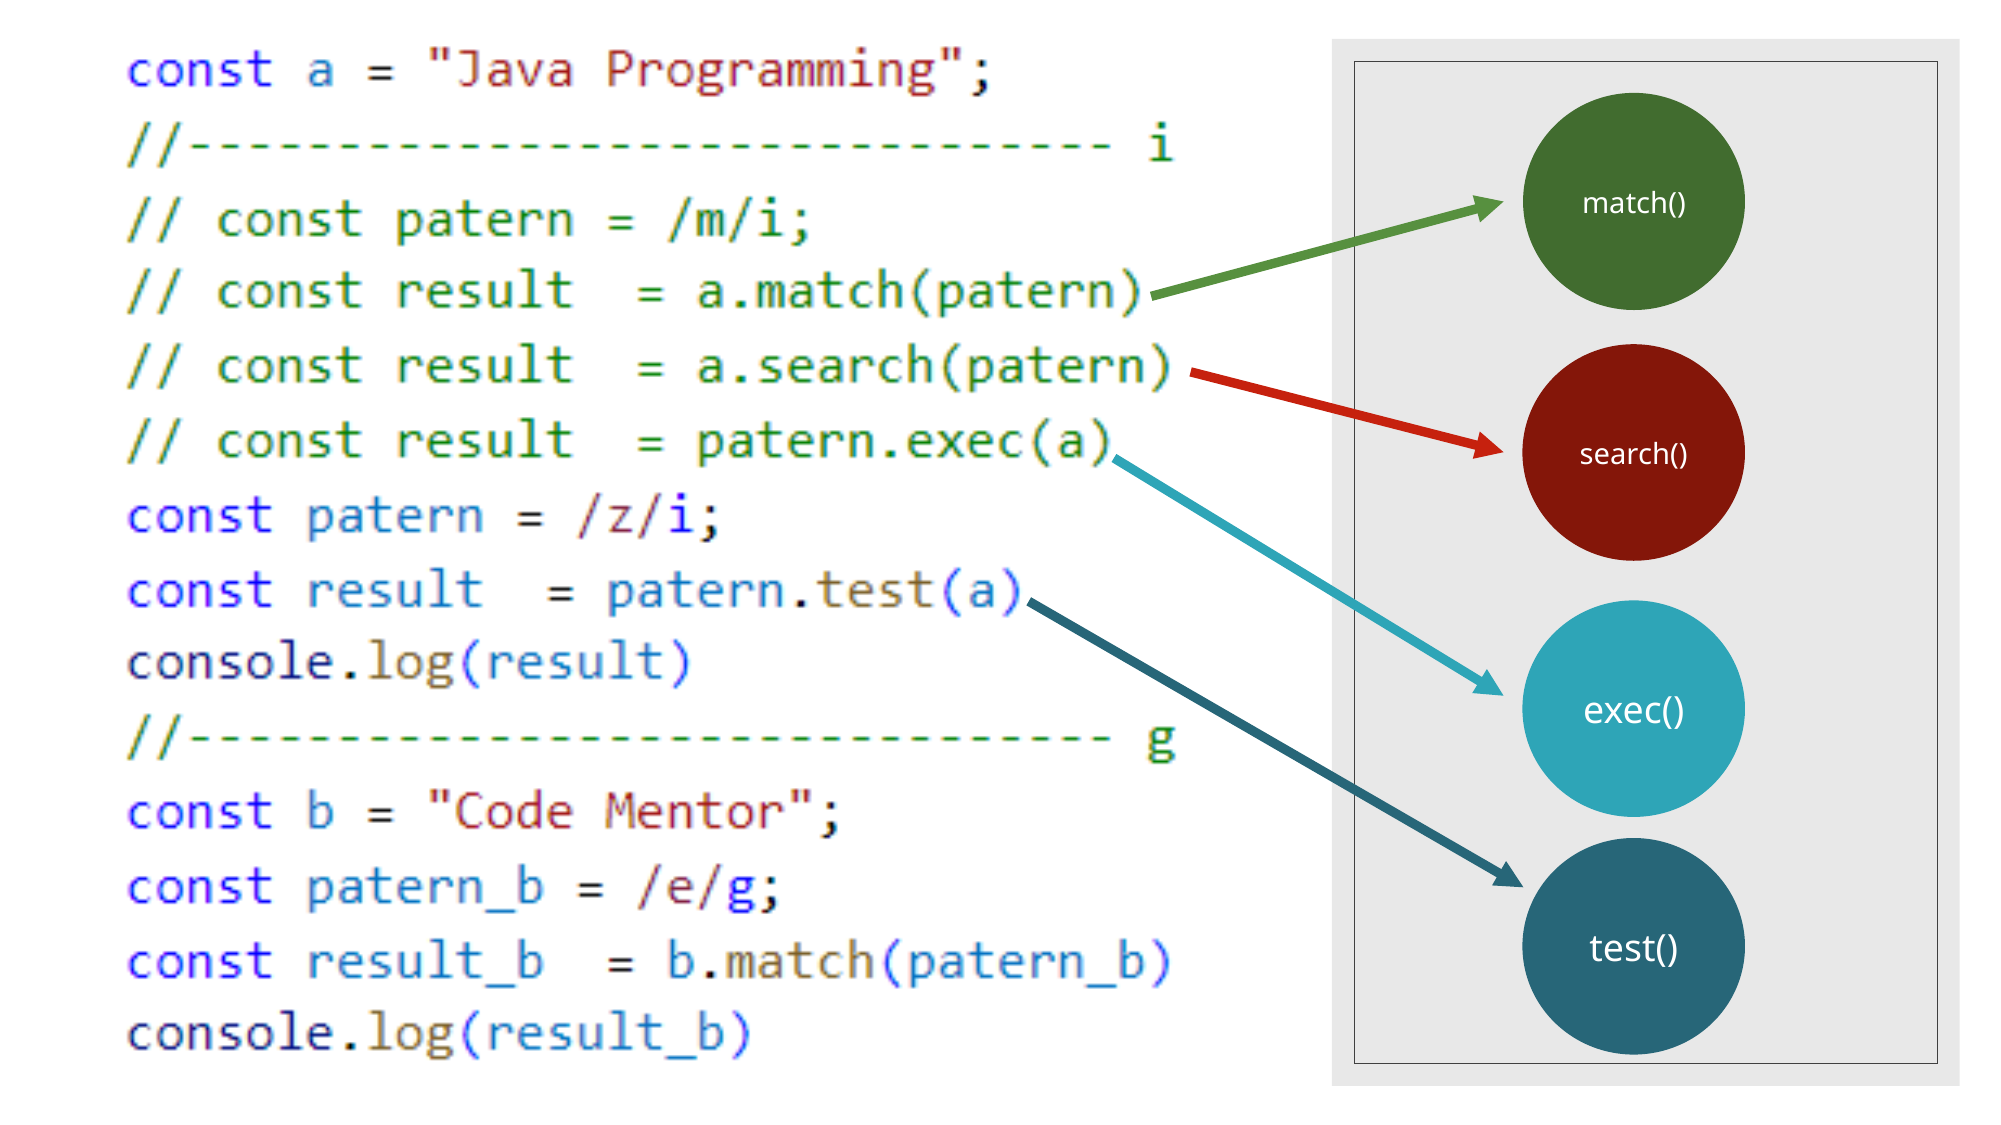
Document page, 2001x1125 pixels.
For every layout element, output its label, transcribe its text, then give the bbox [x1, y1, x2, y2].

text_box match() [1523, 92, 1745, 311]
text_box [1113, 457, 1504, 597]
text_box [1190, 371, 1504, 453]
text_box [1028, 601, 1524, 888]
picture [93, 45, 1251, 1080]
text_box search() [1522, 344, 1745, 561]
text_box test() [1522, 838, 1745, 1055]
text_box exec() [1530, 600, 1745, 817]
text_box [1151, 201, 1504, 297]
